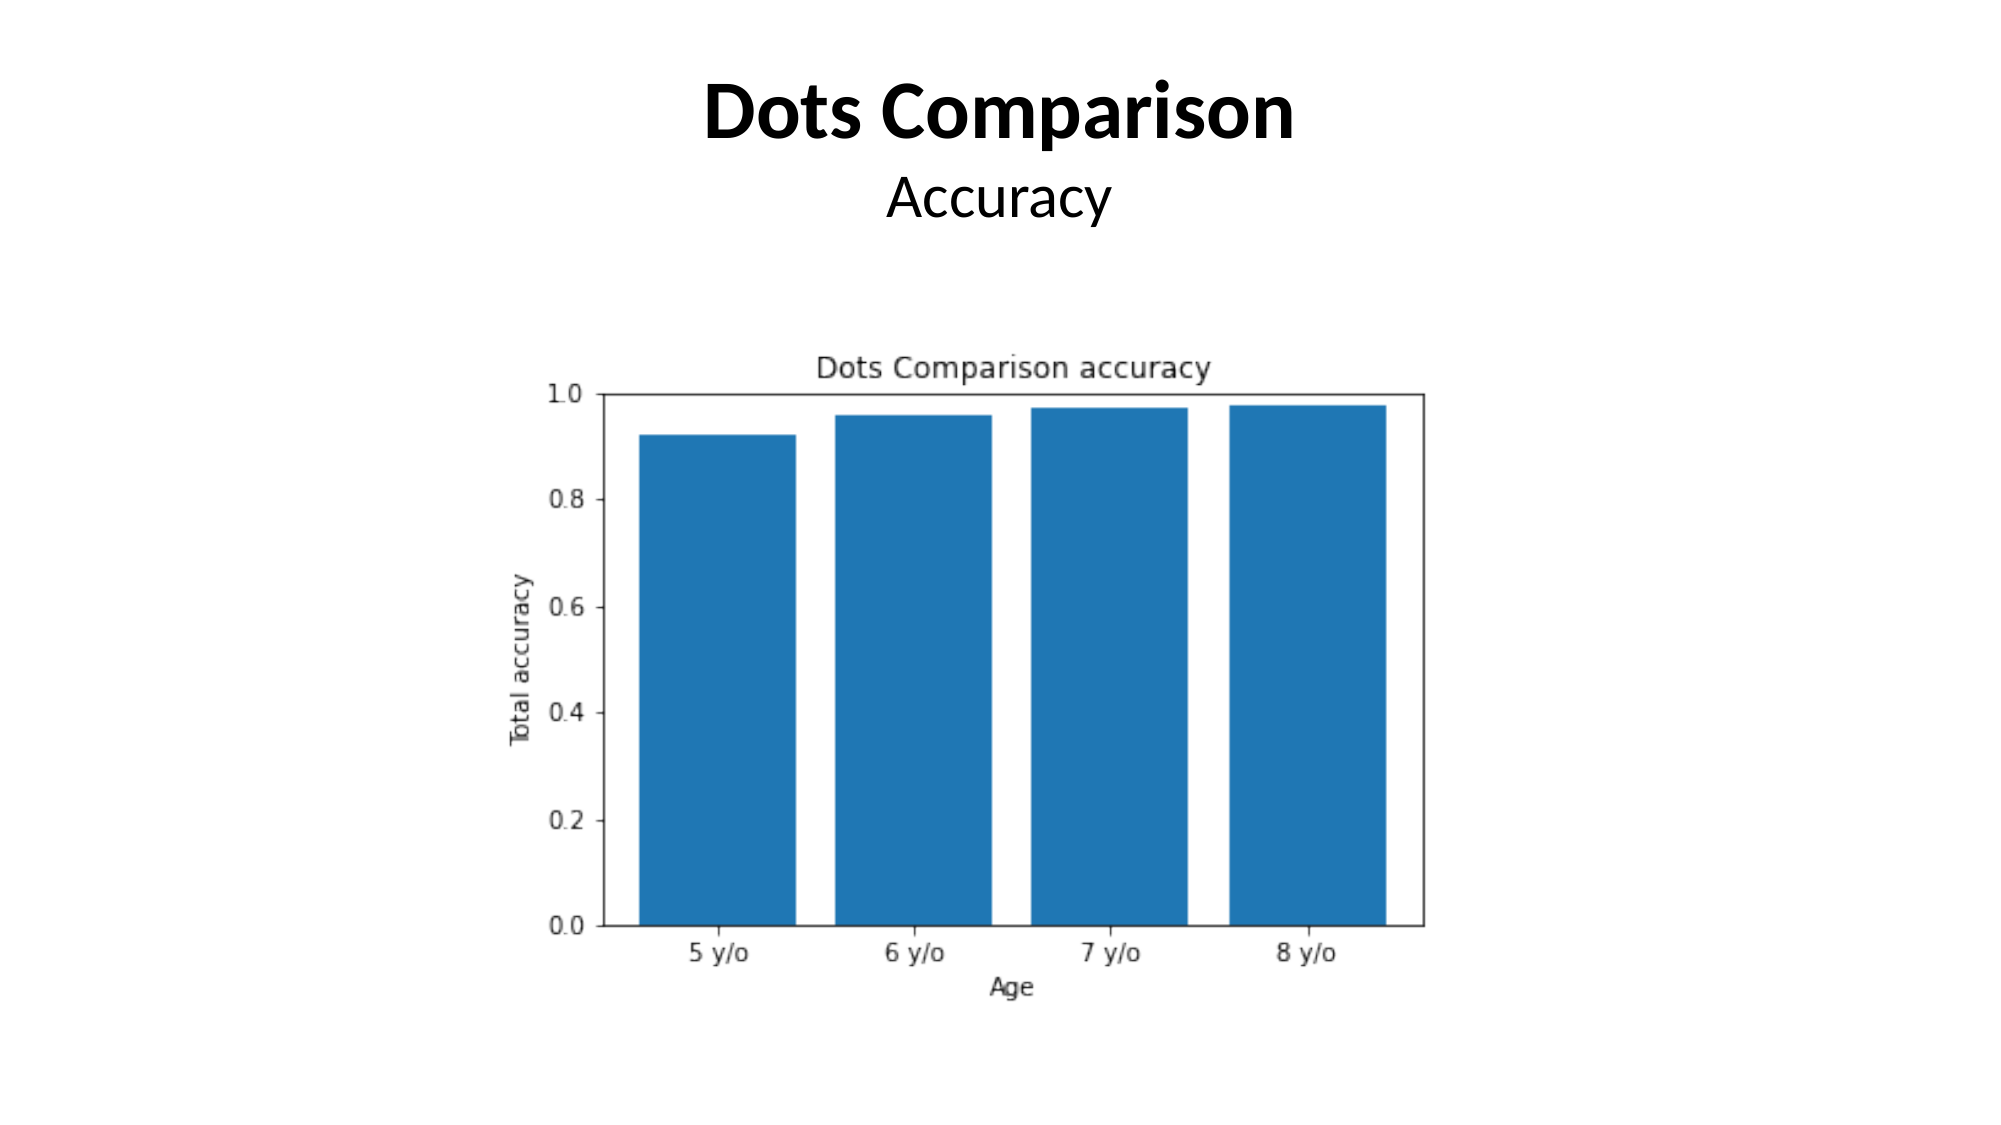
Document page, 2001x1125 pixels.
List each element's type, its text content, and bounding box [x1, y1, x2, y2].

text_box Dots Comparison Accuracy [609, 47, 1391, 238]
picture [471, 308, 1529, 1014]
